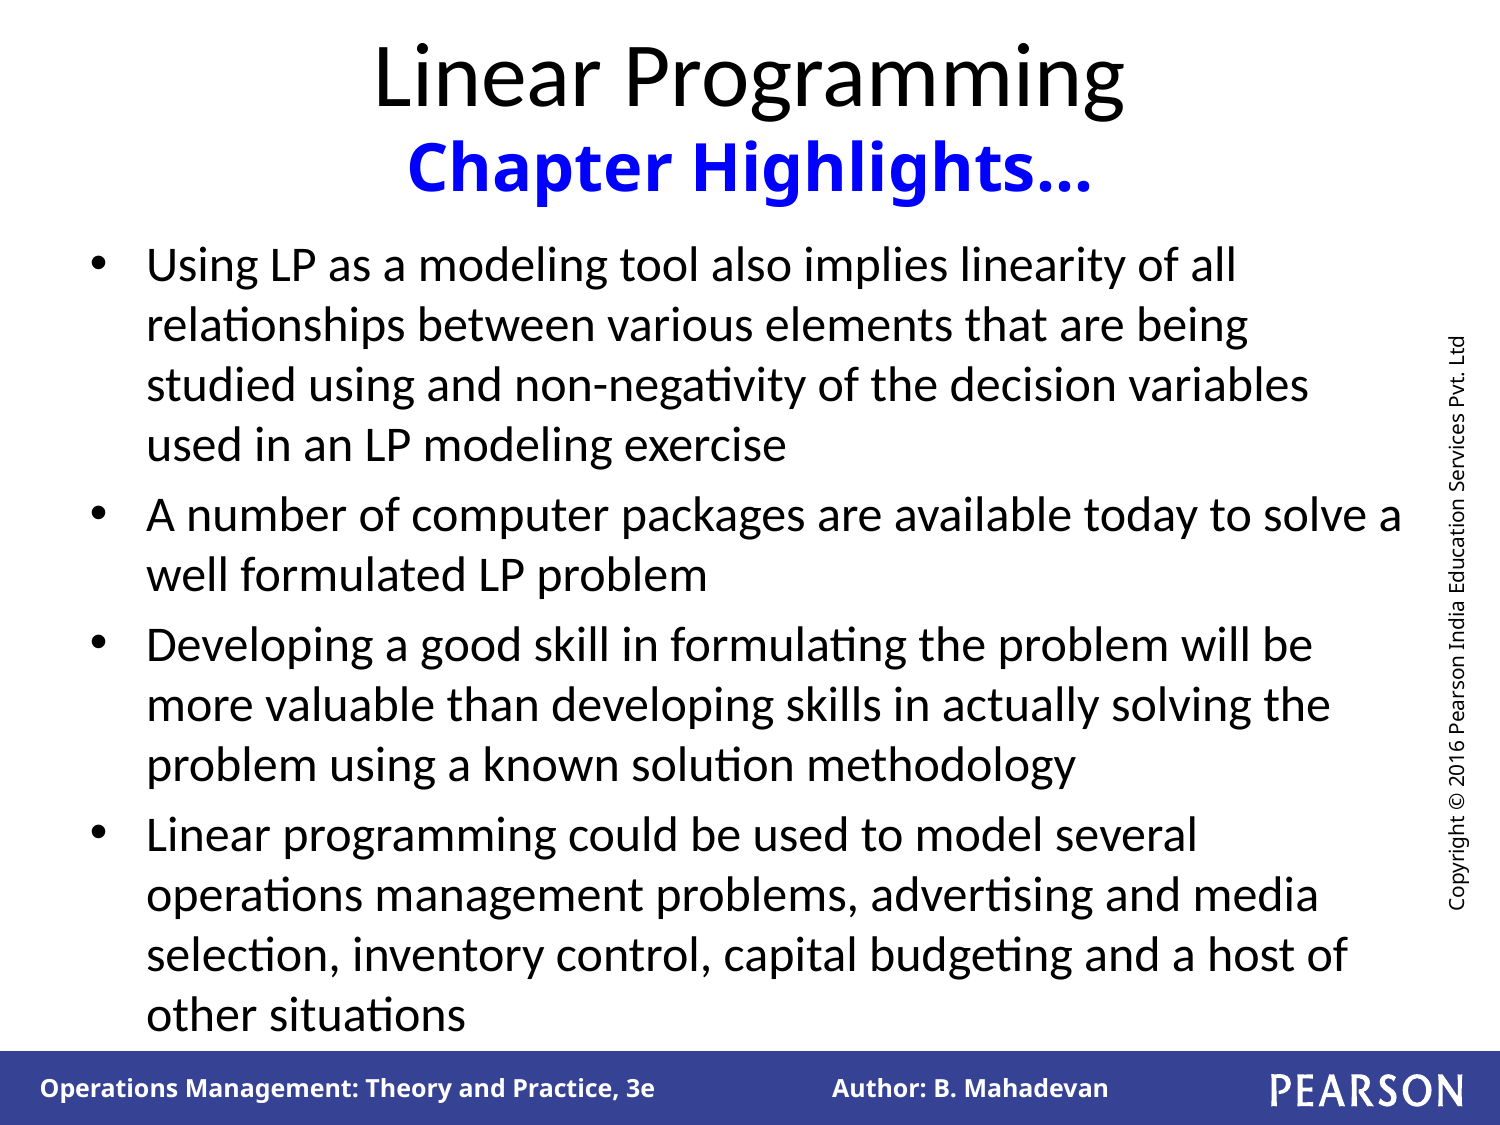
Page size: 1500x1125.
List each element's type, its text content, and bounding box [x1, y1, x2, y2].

list Using LP as a modeling tool also implies linearity of all relationships between various elements that are being studied using and non-negativity of the decision variables used in an LP modeling exercise A number of computer packages are available today to solve a well formulated LP problem Developing a good skill in formulating the problem will be more valuable than developing skills in actually solving the problem using a known solution methodology Linear programming could be used to model several operations management problems, advertising and media selection, inventory control, capital budgeting and a host of other situations [75, 224, 1425, 967]
title Linear Programming Chapter Highlights… [75, 6, 1425, 195]
